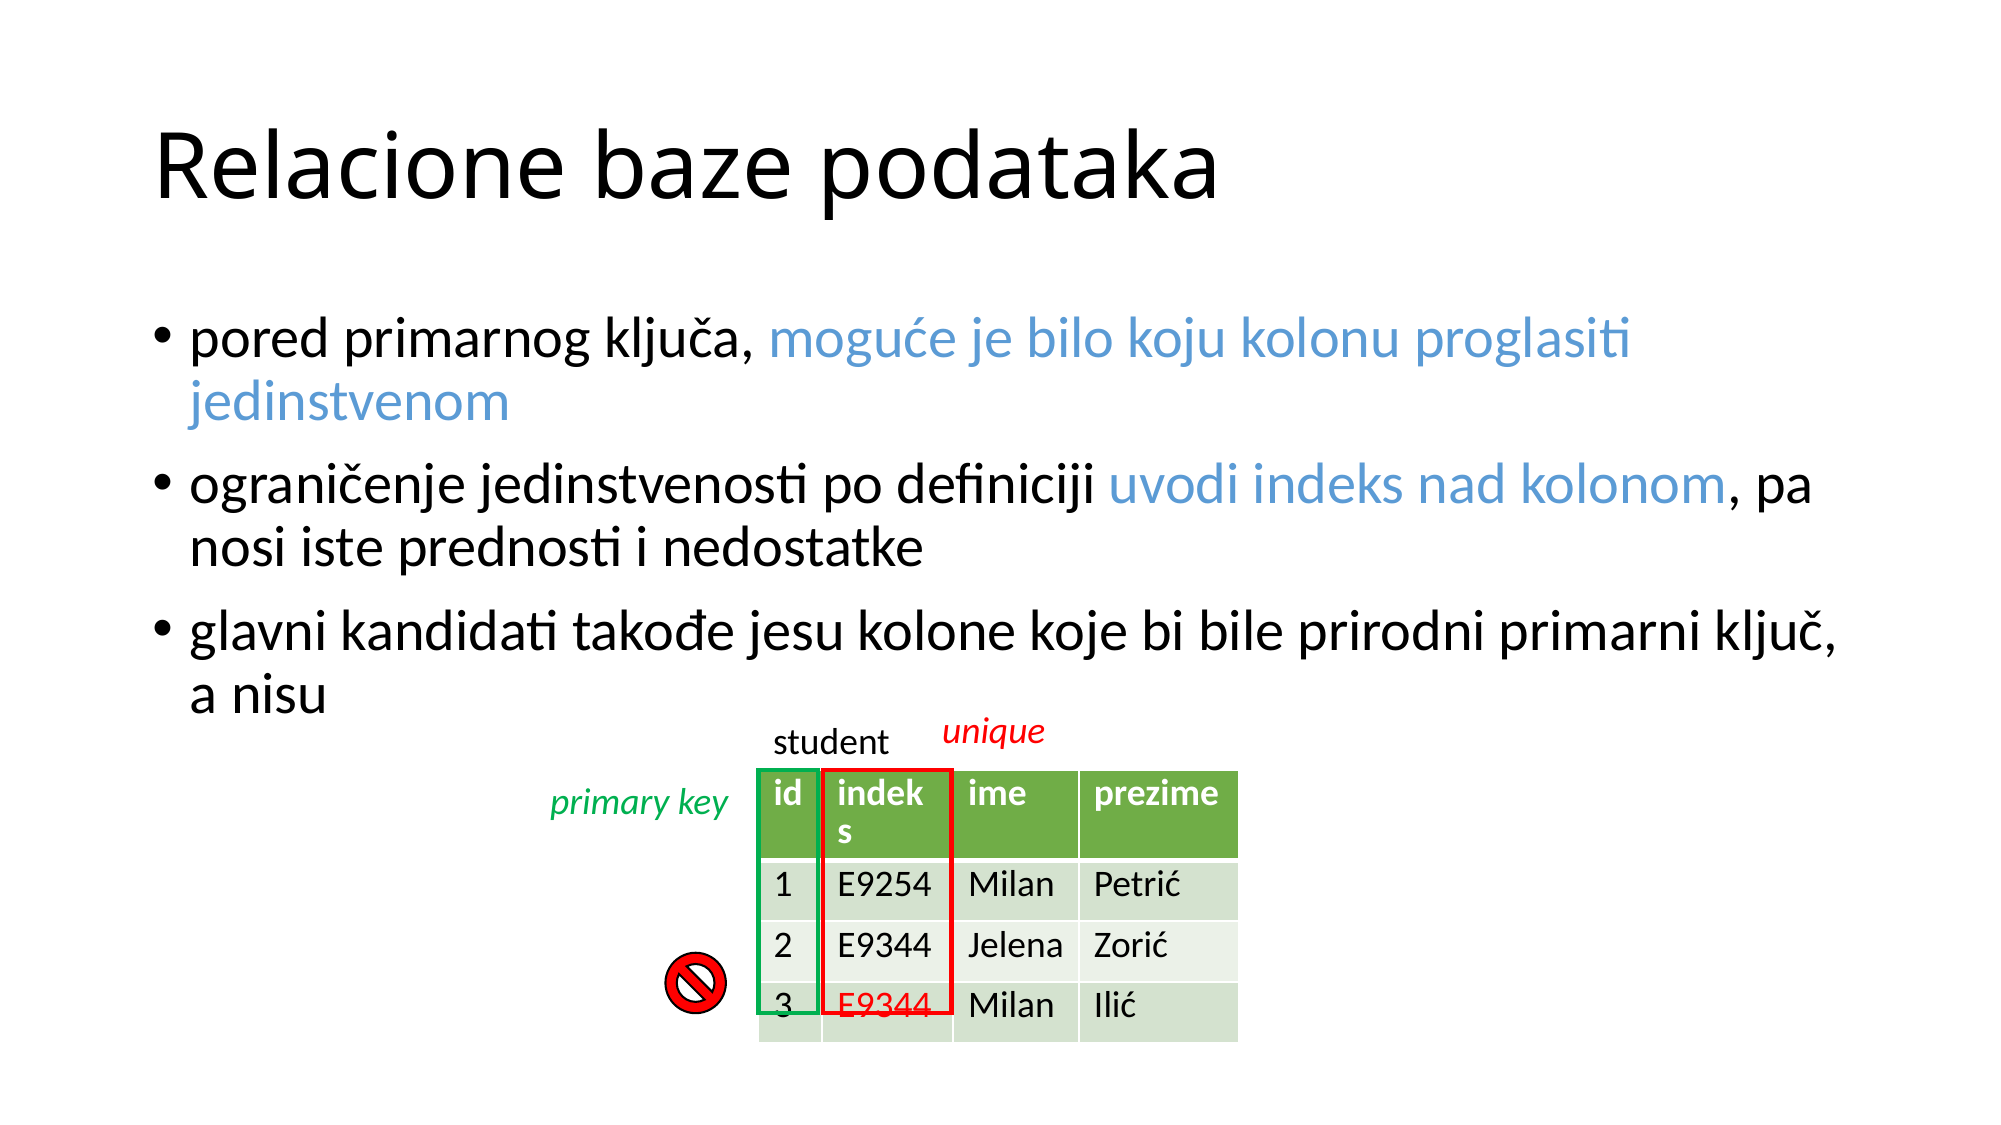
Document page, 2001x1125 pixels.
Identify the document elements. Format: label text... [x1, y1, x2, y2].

list pored primarnog ključa, moguće je bilo koju kolonu proglasiti jedinstvenom ograničenje jedinstvenosti po definiciji uvodi indeks nad kolonom, pa nosi iste prednosti i nedostatke glavni kandidati takođe jesu kolone koje bi bile prirodni primarni ključ, a nisu [137, 299, 1863, 790]
table_header prezime [1080, 771, 1238, 858]
text_box primary key [535, 769, 759, 830]
table_cell Milan [954, 983, 1078, 1042]
table_cell E9344 [823, 1014, 952, 1042]
table_cell Ilić [1080, 983, 1238, 1042]
title Relacione baze podataka [137, 59, 1863, 278]
table_cell Milan [954, 863, 1078, 920]
text_box [664, 951, 727, 1015]
text_box unique [927, 698, 1070, 758]
table_header ime [954, 771, 1078, 858]
table_cell 3 [759, 983, 821, 1042]
text_box [757, 769, 819, 1014]
text_box [822, 769, 953, 1014]
table_cell Jelena [954, 922, 1078, 981]
table_cell Petrić [1080, 863, 1238, 920]
table_cell Zorić [1080, 922, 1238, 981]
text_box student [758, 709, 914, 770]
